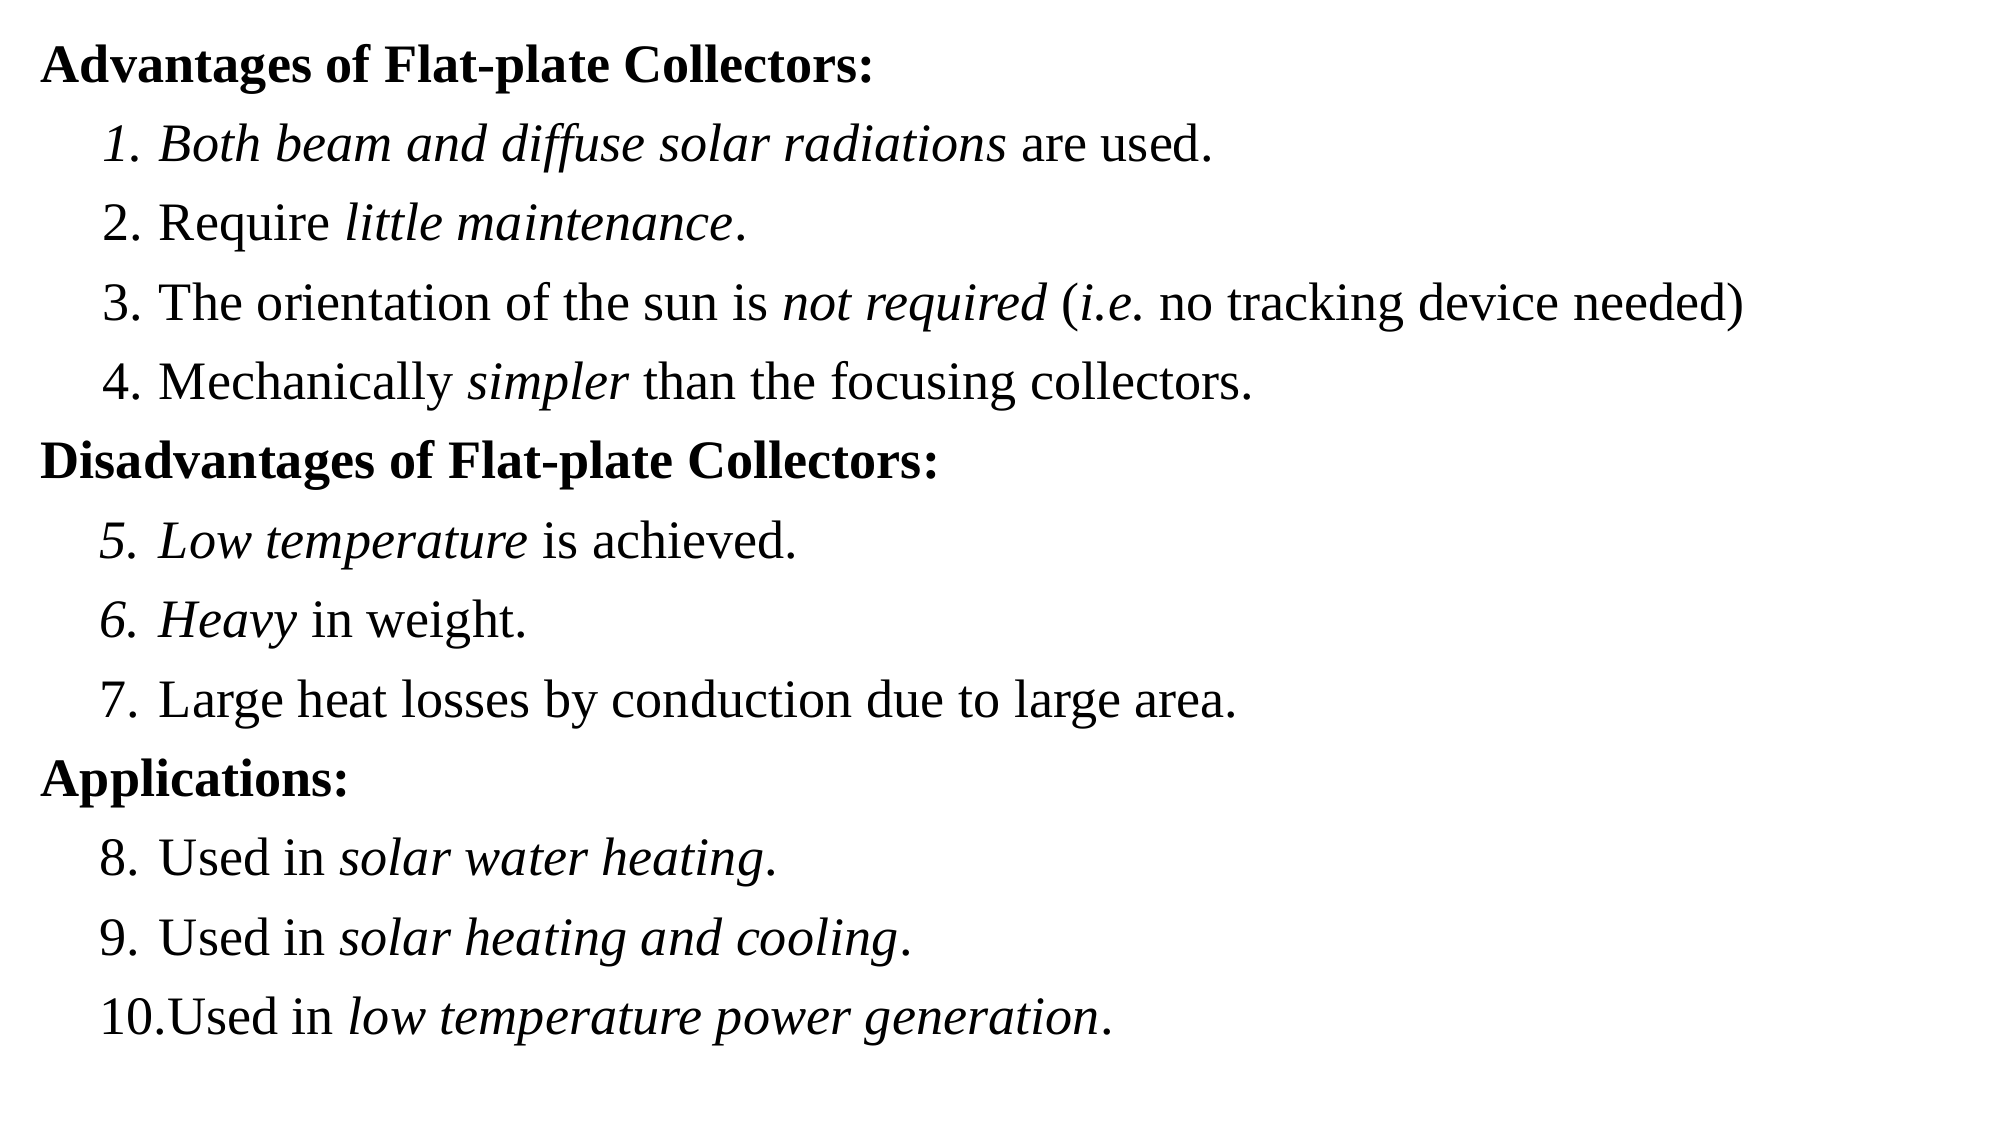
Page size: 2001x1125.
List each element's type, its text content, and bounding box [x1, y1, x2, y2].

list Advantages of Flat-plate Collectors: Both beam and diffuse solar radiations are used. Require little maintenance. The orientation of the sun is not required (i.e. no tracking device needed) Mechanically simpler than the focusing collectors. Disadvantages of Flat-plate Collectors: Low temperature is achieved. Heavy in weight. Large heat losses by conduction due to large area. Applications: Used in solar water heating. Used in solar heating and cooling. Used in low temperature power generation. [25, 27, 1980, 1104]
